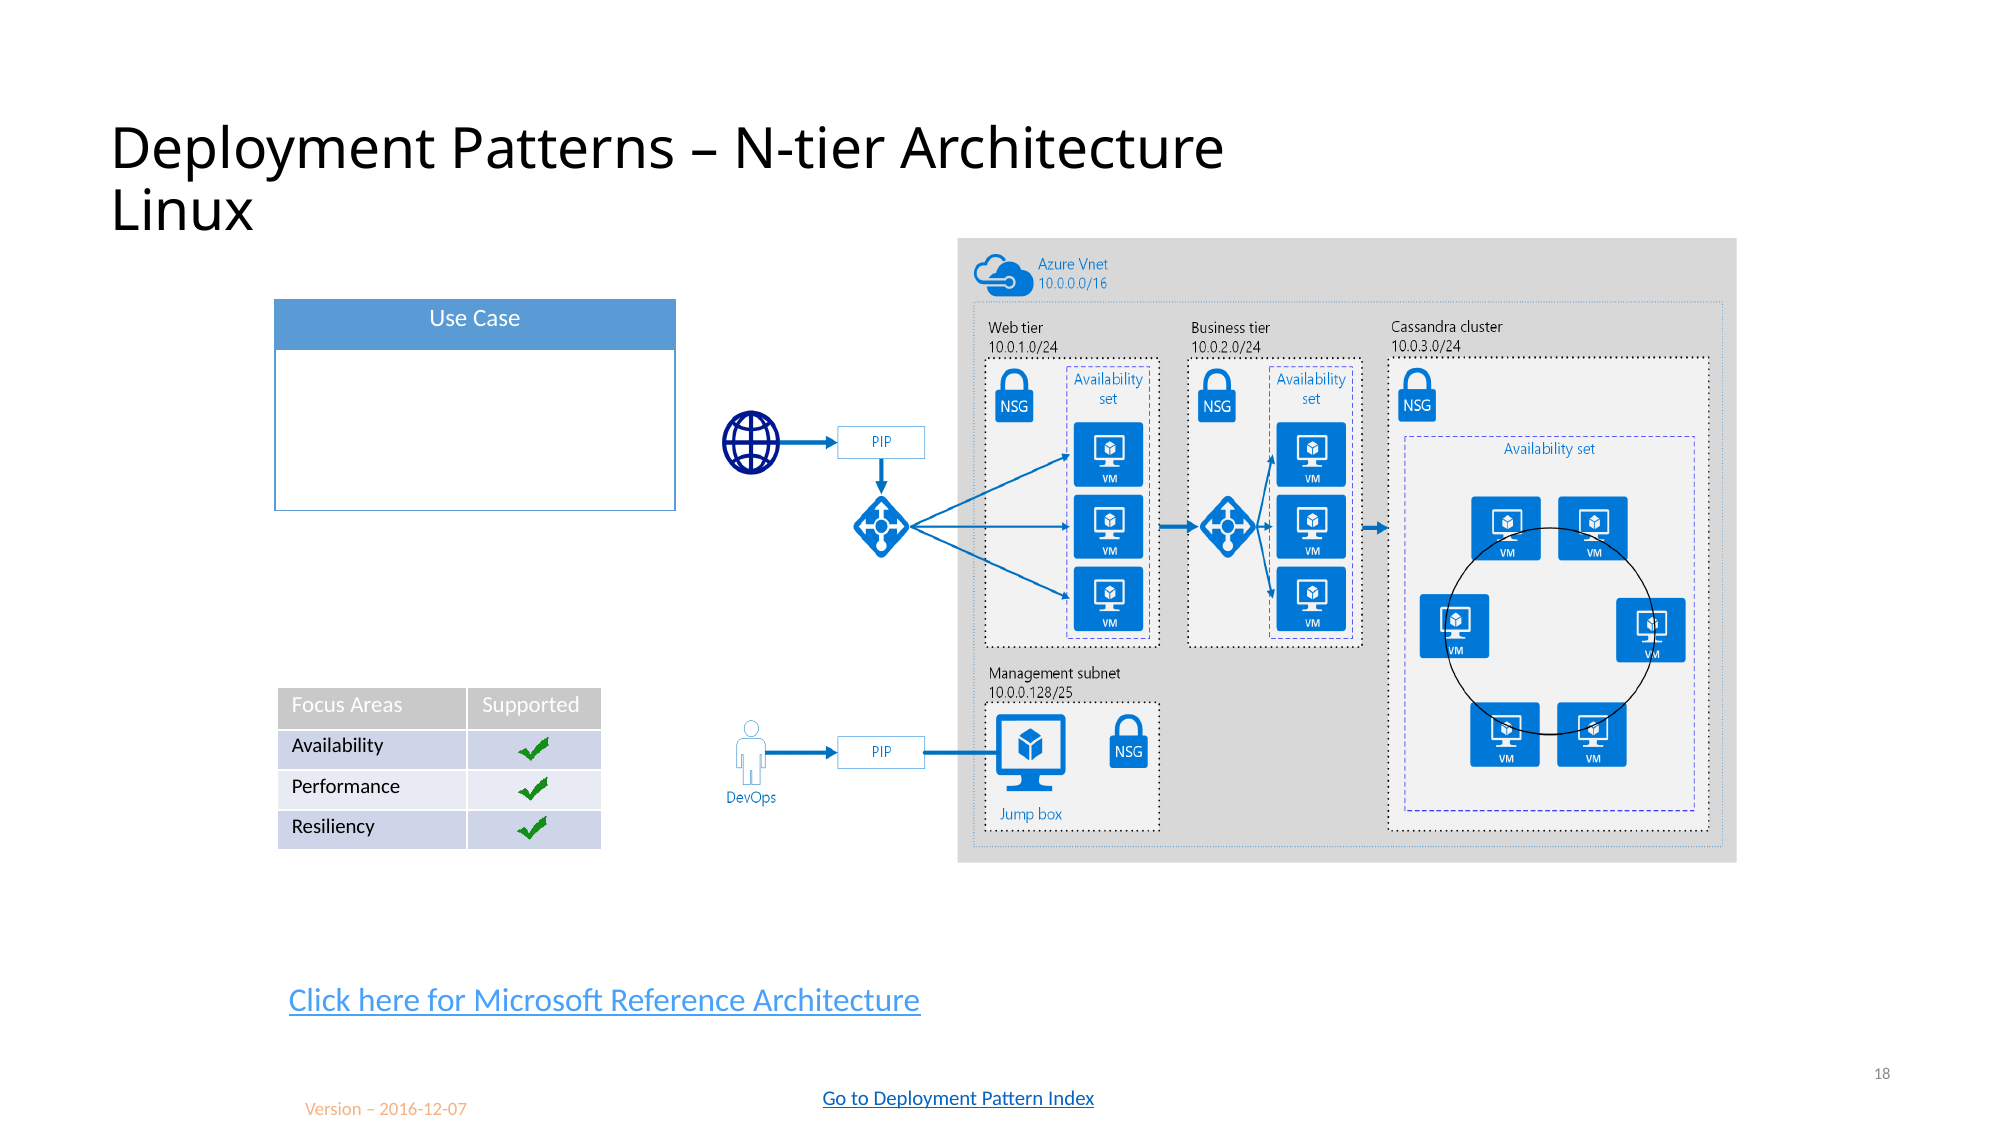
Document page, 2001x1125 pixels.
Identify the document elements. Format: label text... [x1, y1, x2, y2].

slide_number 18 [1832, 1062, 1891, 1102]
table_cell [468, 731, 601, 769]
table_header Focus Areas [278, 688, 466, 729]
picture [517, 776, 548, 801]
table_cell [468, 811, 601, 849]
table_cell Availability [278, 731, 466, 769]
table_cell Resiliency [278, 811, 466, 849]
picture [718, 237, 1737, 863]
title Deployment Patterns – N-tier Architecture Linux [110, 119, 1890, 244]
table_header Use Case [276, 301, 674, 350]
table_header Supported [468, 688, 601, 729]
table_cell [276, 350, 674, 510]
picture [516, 815, 547, 840]
table_cell [468, 771, 601, 809]
text_box Go to Deployment Pattern Index [822, 1074, 1113, 1110]
picture [517, 736, 549, 761]
text_box [287, 640, 718, 716]
text_box Version – 2016-12-07 [305, 1087, 630, 1119]
text_box Click here for Microsoft Reference Architecture [288, 962, 1025, 1019]
table_cell Performance [278, 771, 466, 809]
